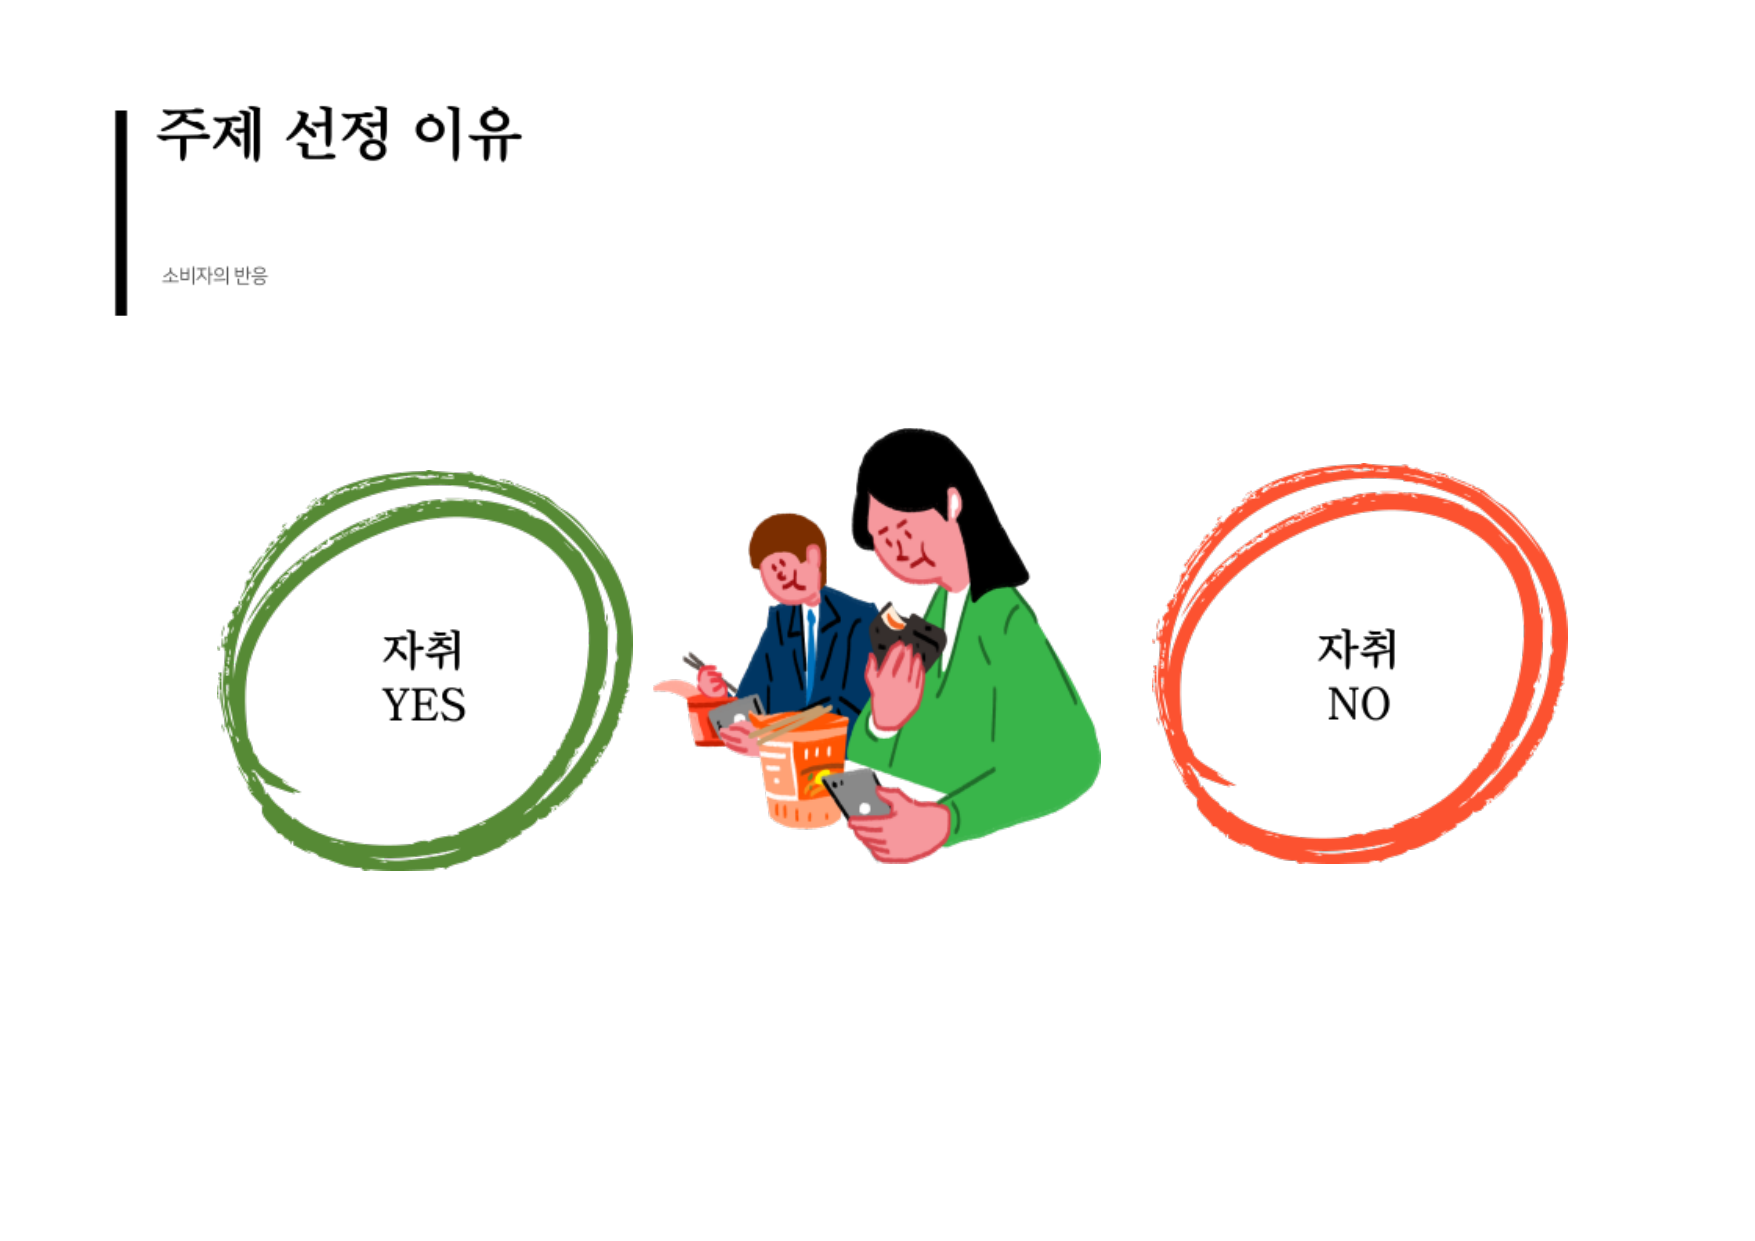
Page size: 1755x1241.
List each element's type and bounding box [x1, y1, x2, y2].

text_box [18, 190, 225, 236]
text_box [653, 428, 1101, 865]
picture [343, 614, 488, 749]
picture [158, 260, 279, 301]
picture [1279, 613, 1423, 748]
picture [99, 236, 143, 315]
text_box [1152, 462, 1569, 865]
text_box [216, 469, 633, 872]
picture [146, 83, 550, 208]
picture [99, 111, 143, 190]
